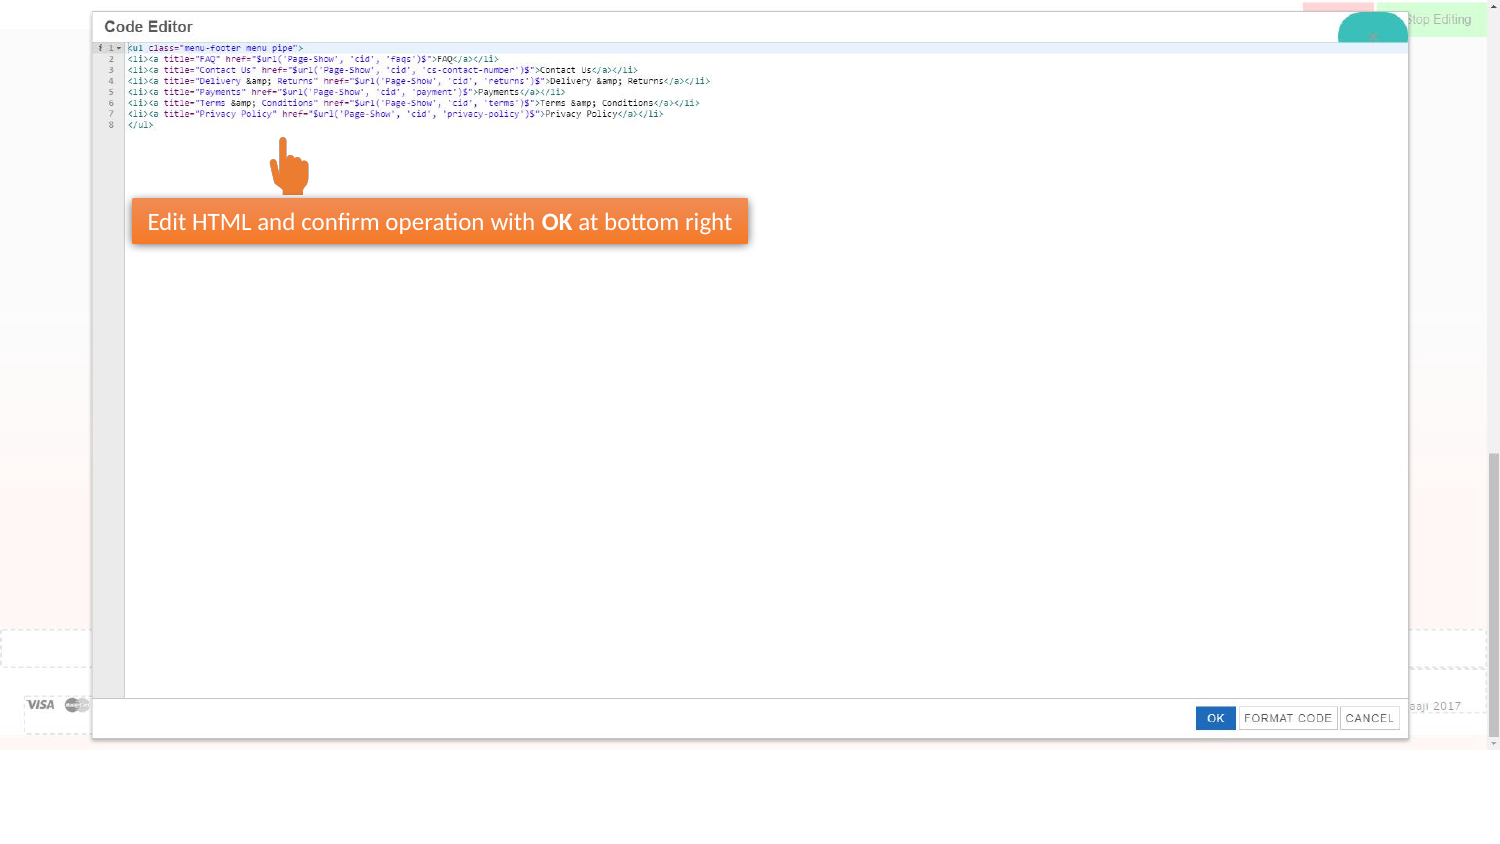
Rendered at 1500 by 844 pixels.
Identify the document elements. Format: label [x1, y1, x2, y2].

picture [0, 0, 1500, 750]
